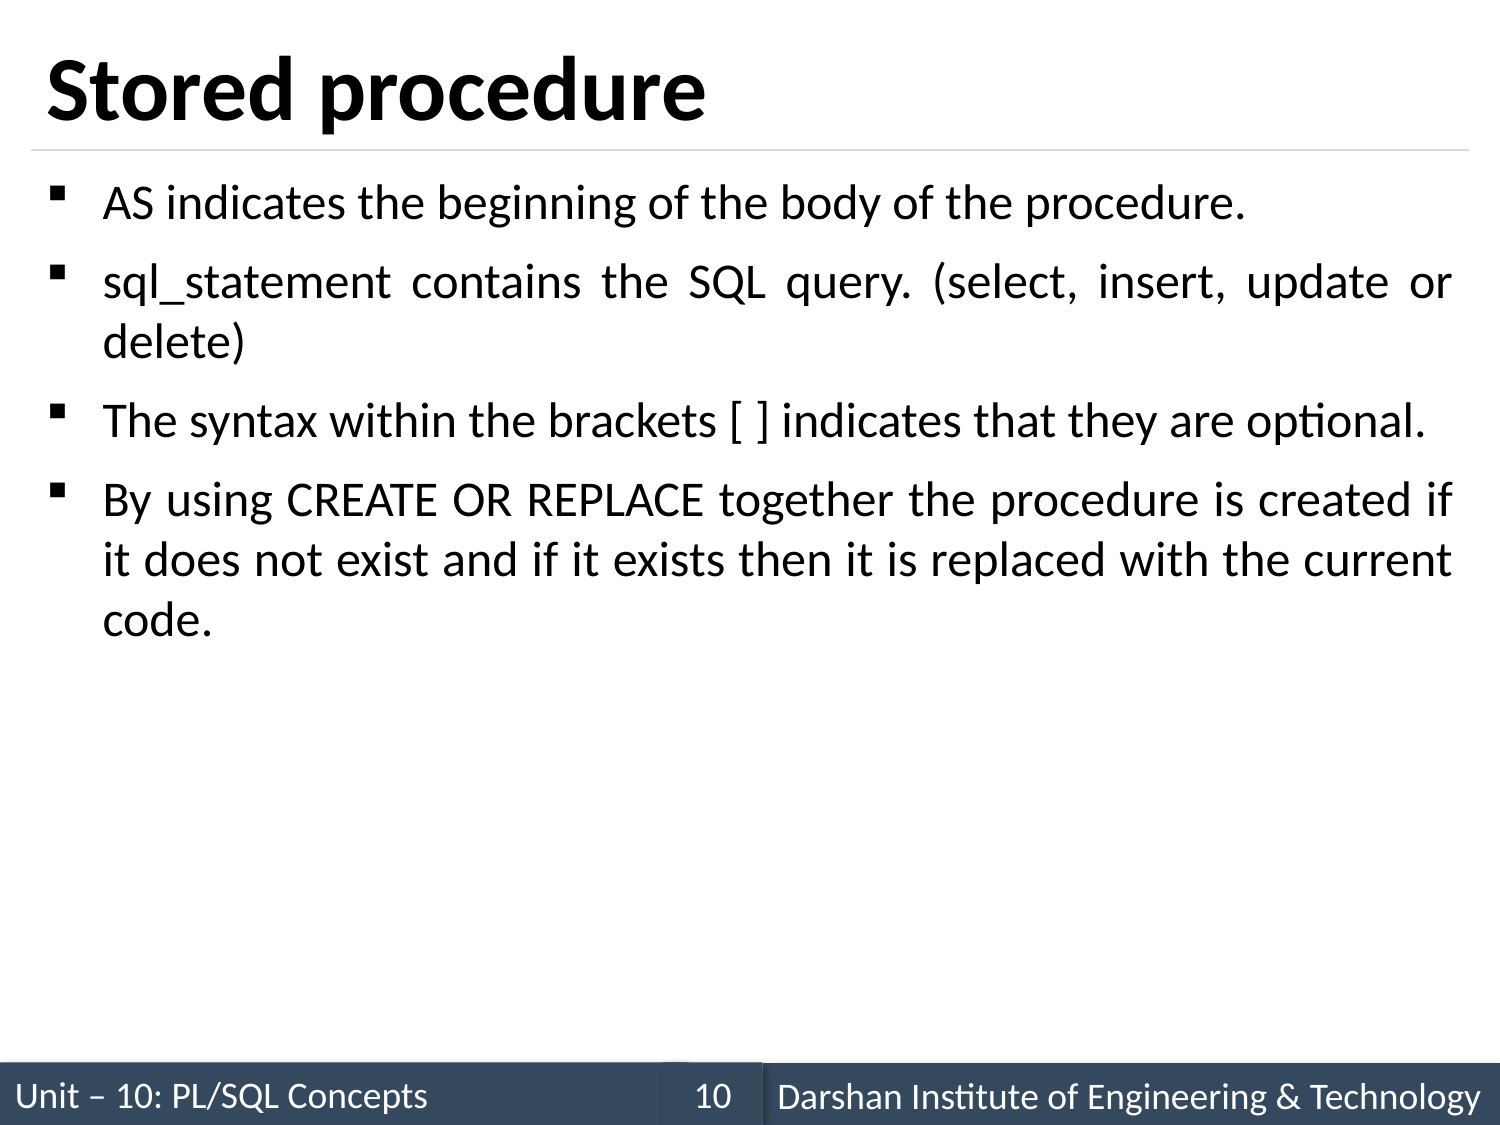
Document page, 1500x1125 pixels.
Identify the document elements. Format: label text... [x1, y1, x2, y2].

list AS indicates the beginning of the body of the procedure. sql_statement contains the SQL query. (select, insert, update or delete) The syntax within the brackets [ ] indicates that they are optional. By using CREATE OR REPLACE together the procedure is created if it does not exist and if it exists then it is replaced with the current code. [31, 162, 1469, 1038]
title Stored procedure [31, 17, 1469, 150]
